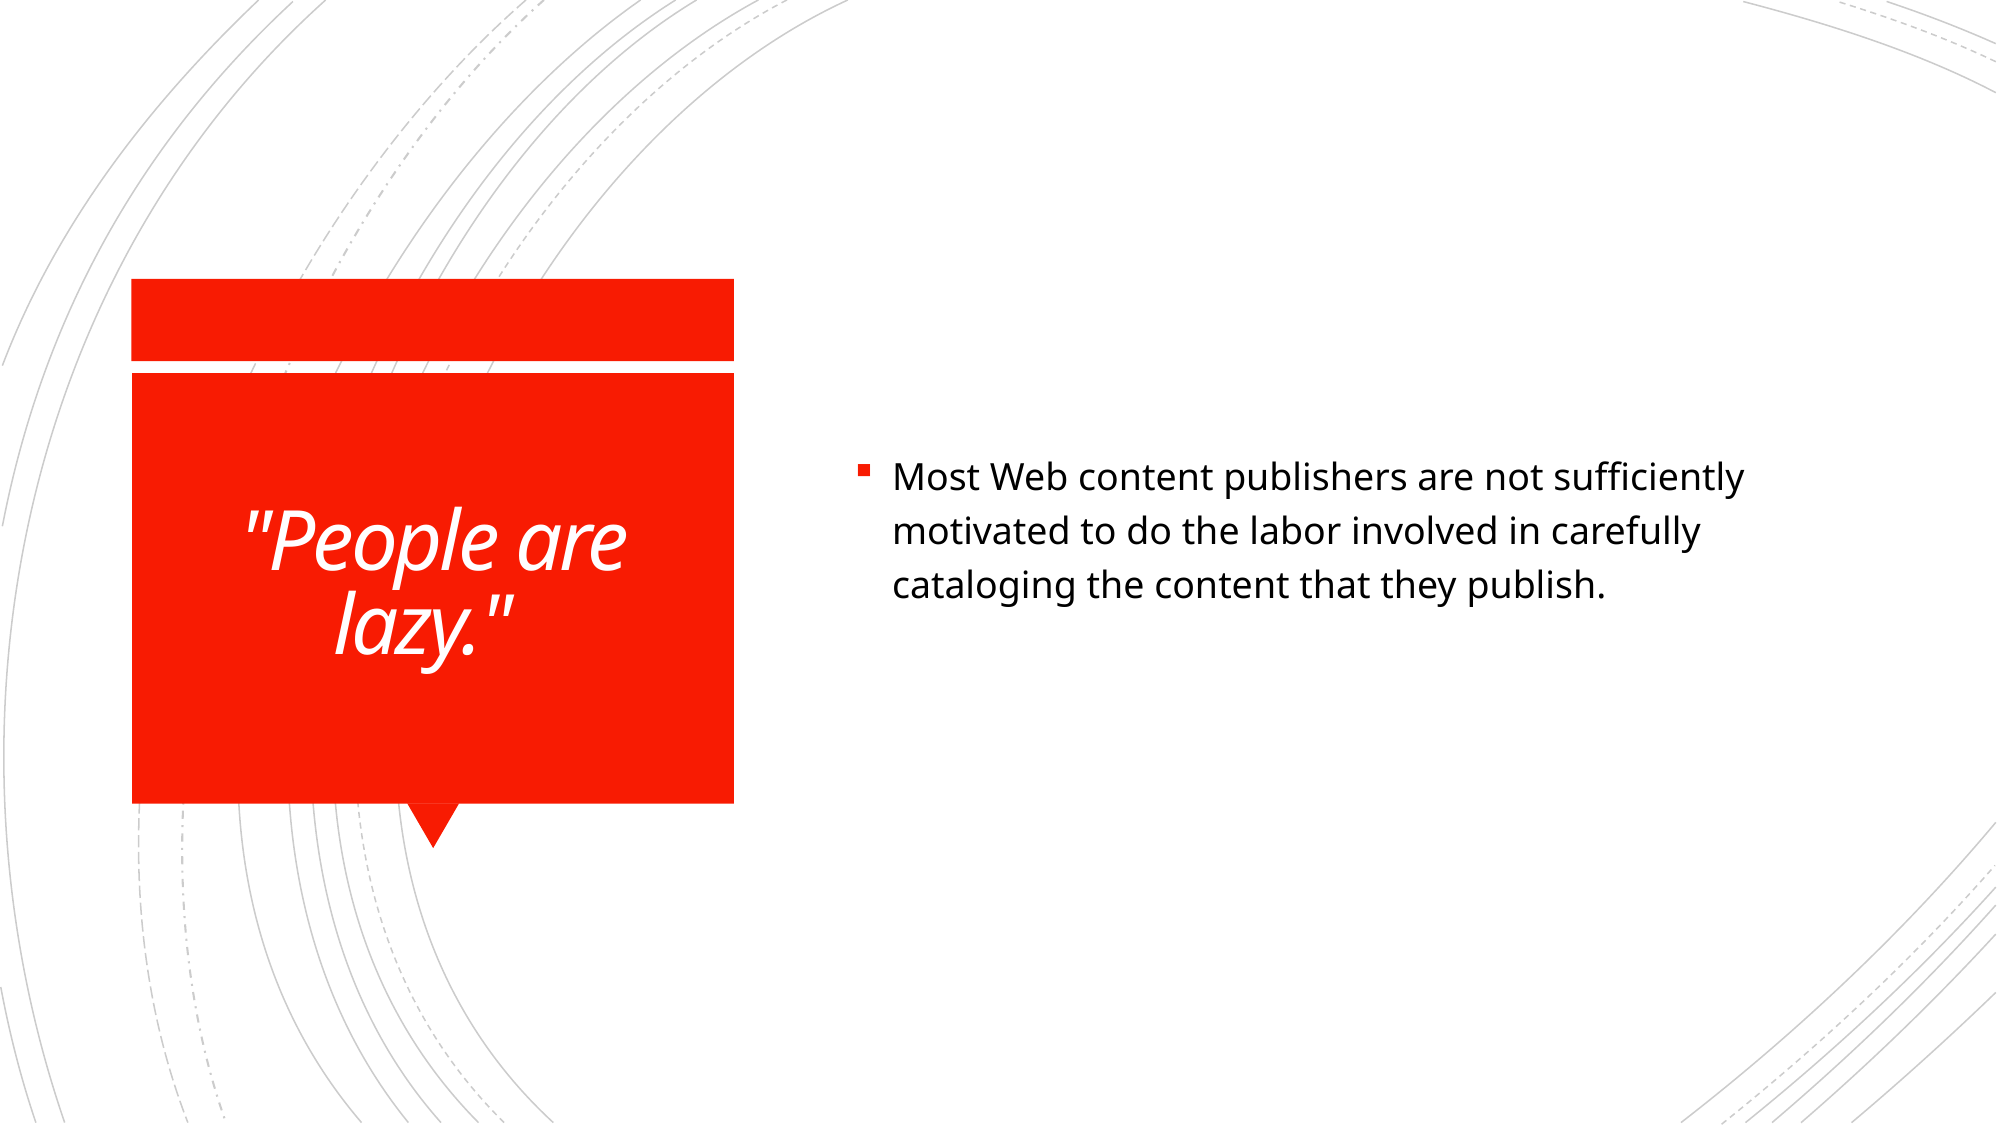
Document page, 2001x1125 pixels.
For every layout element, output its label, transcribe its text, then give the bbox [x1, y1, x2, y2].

title "People are lazy." [145, 385, 720, 789]
list Most Web content publishers are not sufficiently motivated to do the labor involved in carefully cataloging the content that they publish. [839, 131, 1871, 993]
